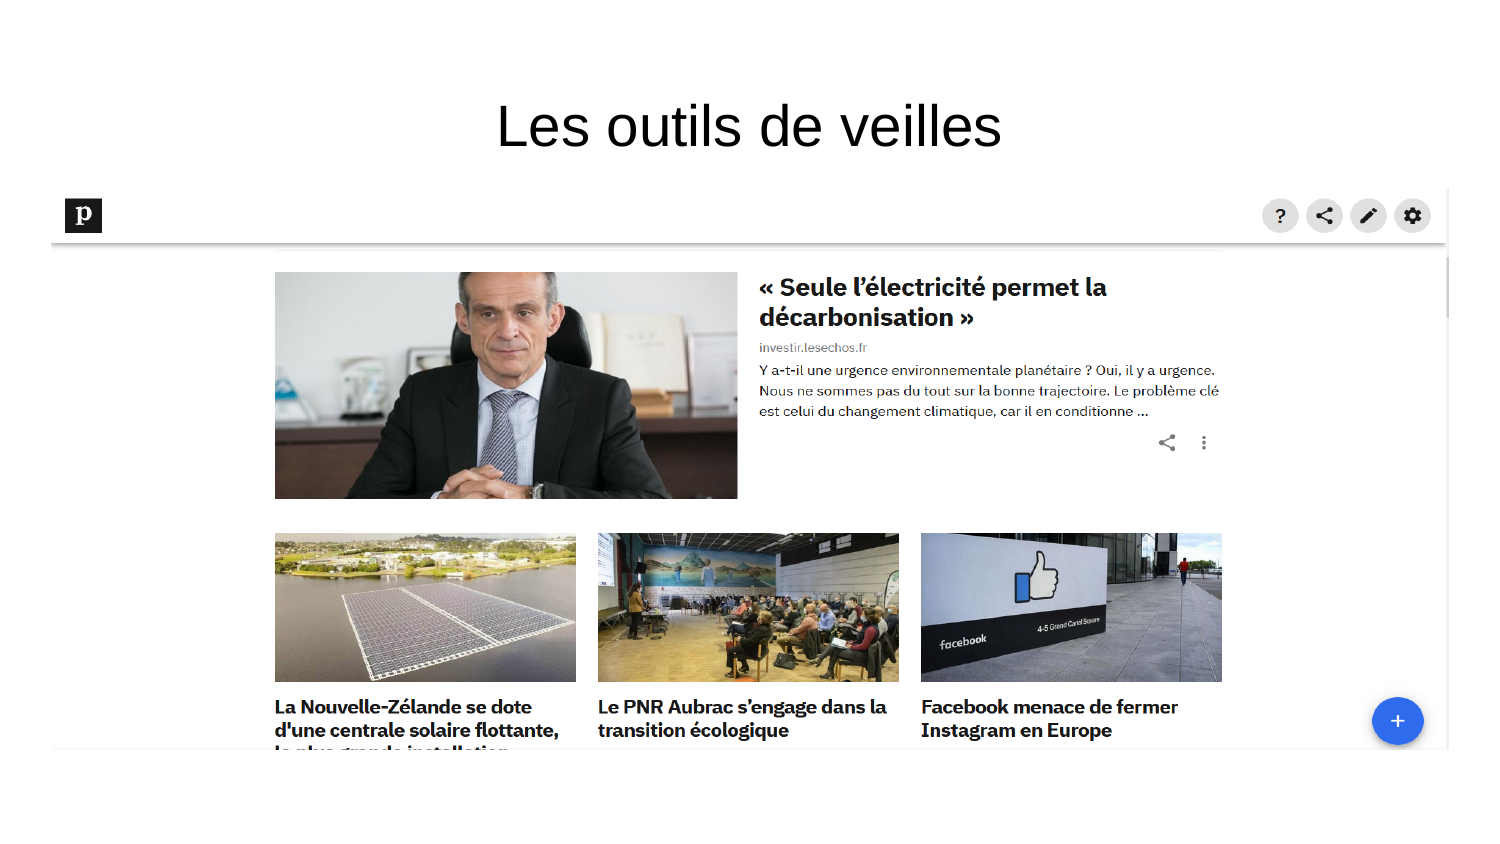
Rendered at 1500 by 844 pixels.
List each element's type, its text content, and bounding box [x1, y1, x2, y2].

picture [50, 188, 1450, 750]
title Les outils de veilles [51, 72, 1449, 167]
